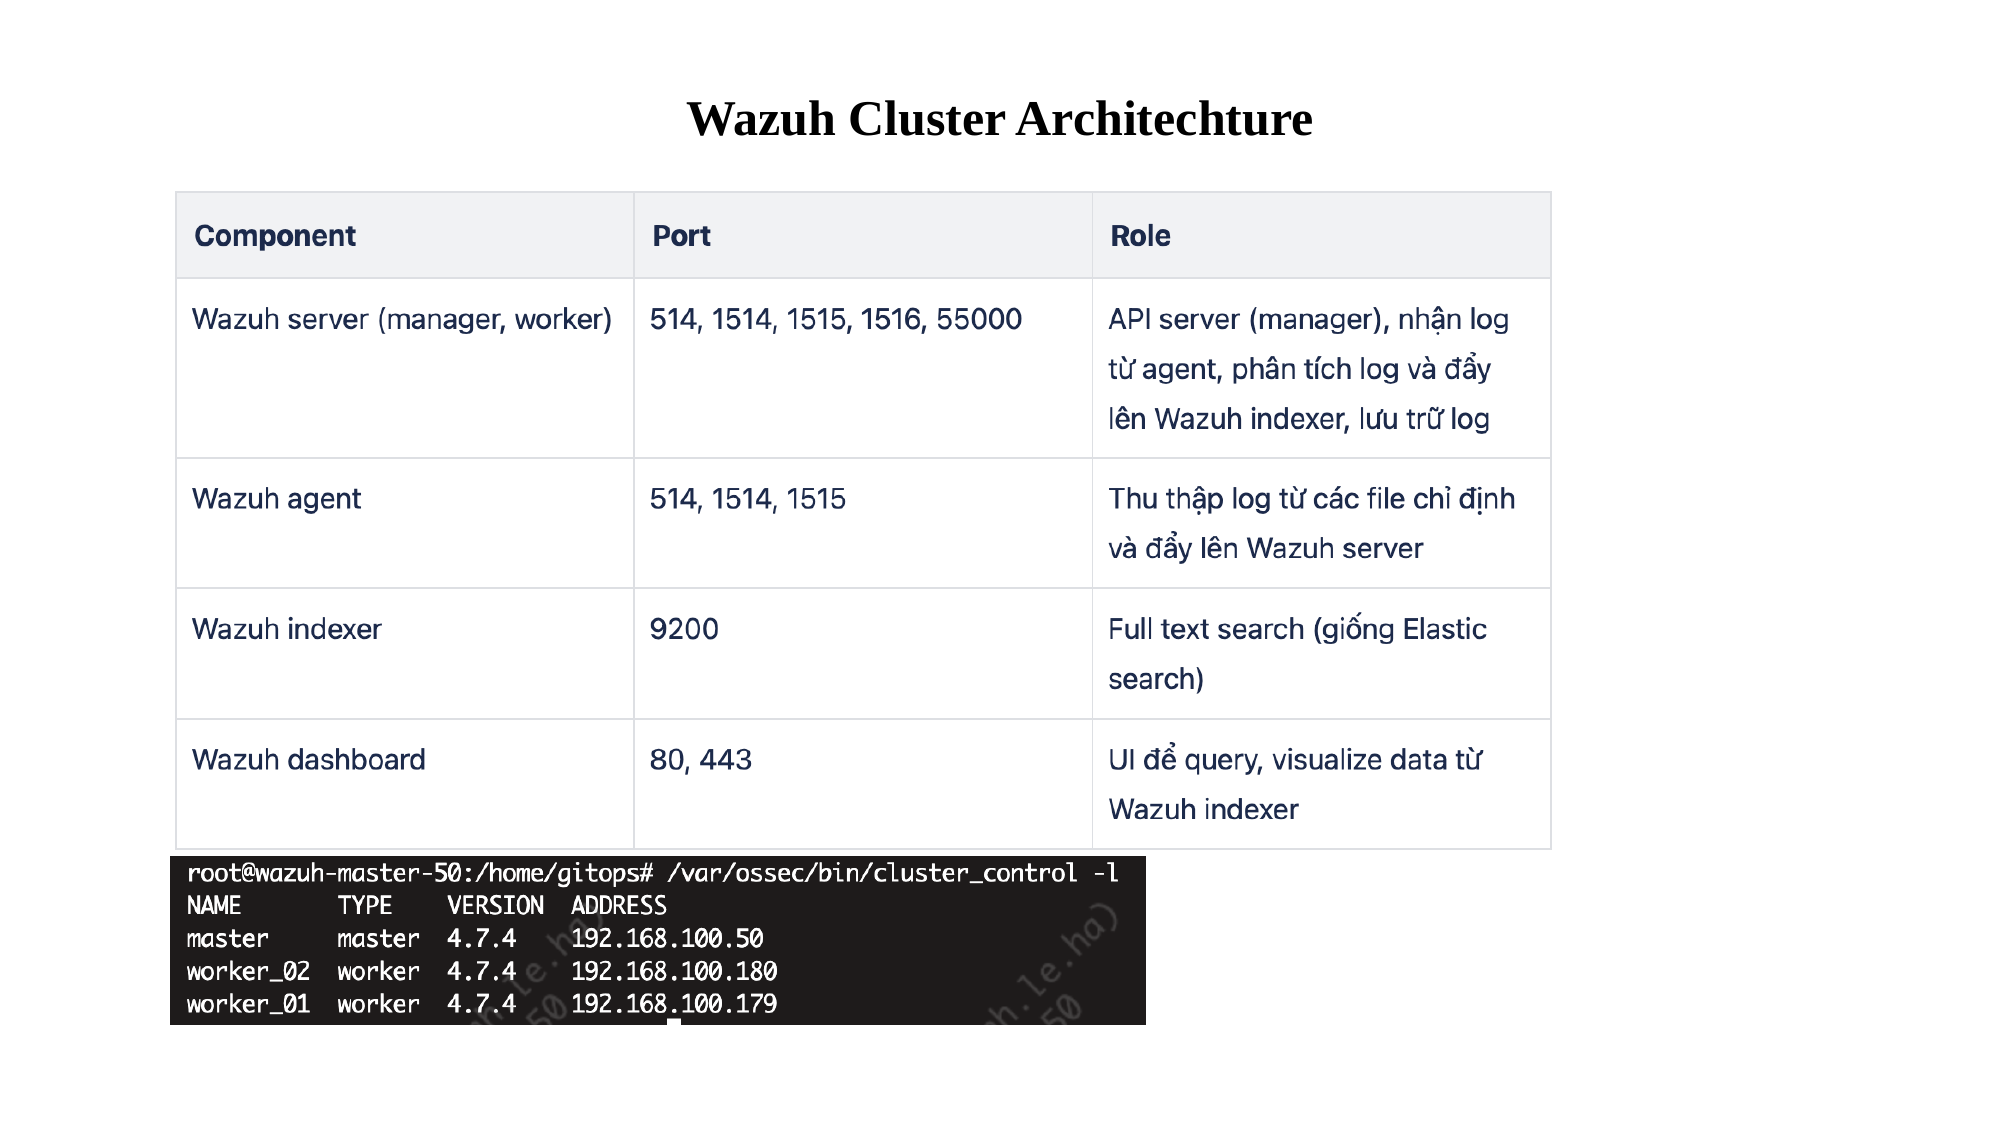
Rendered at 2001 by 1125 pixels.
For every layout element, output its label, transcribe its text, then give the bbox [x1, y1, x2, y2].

title Wazuh Cluster Architechture [137, 59, 1863, 180]
picture [170, 856, 1146, 1025]
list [170, 179, 1563, 857]
